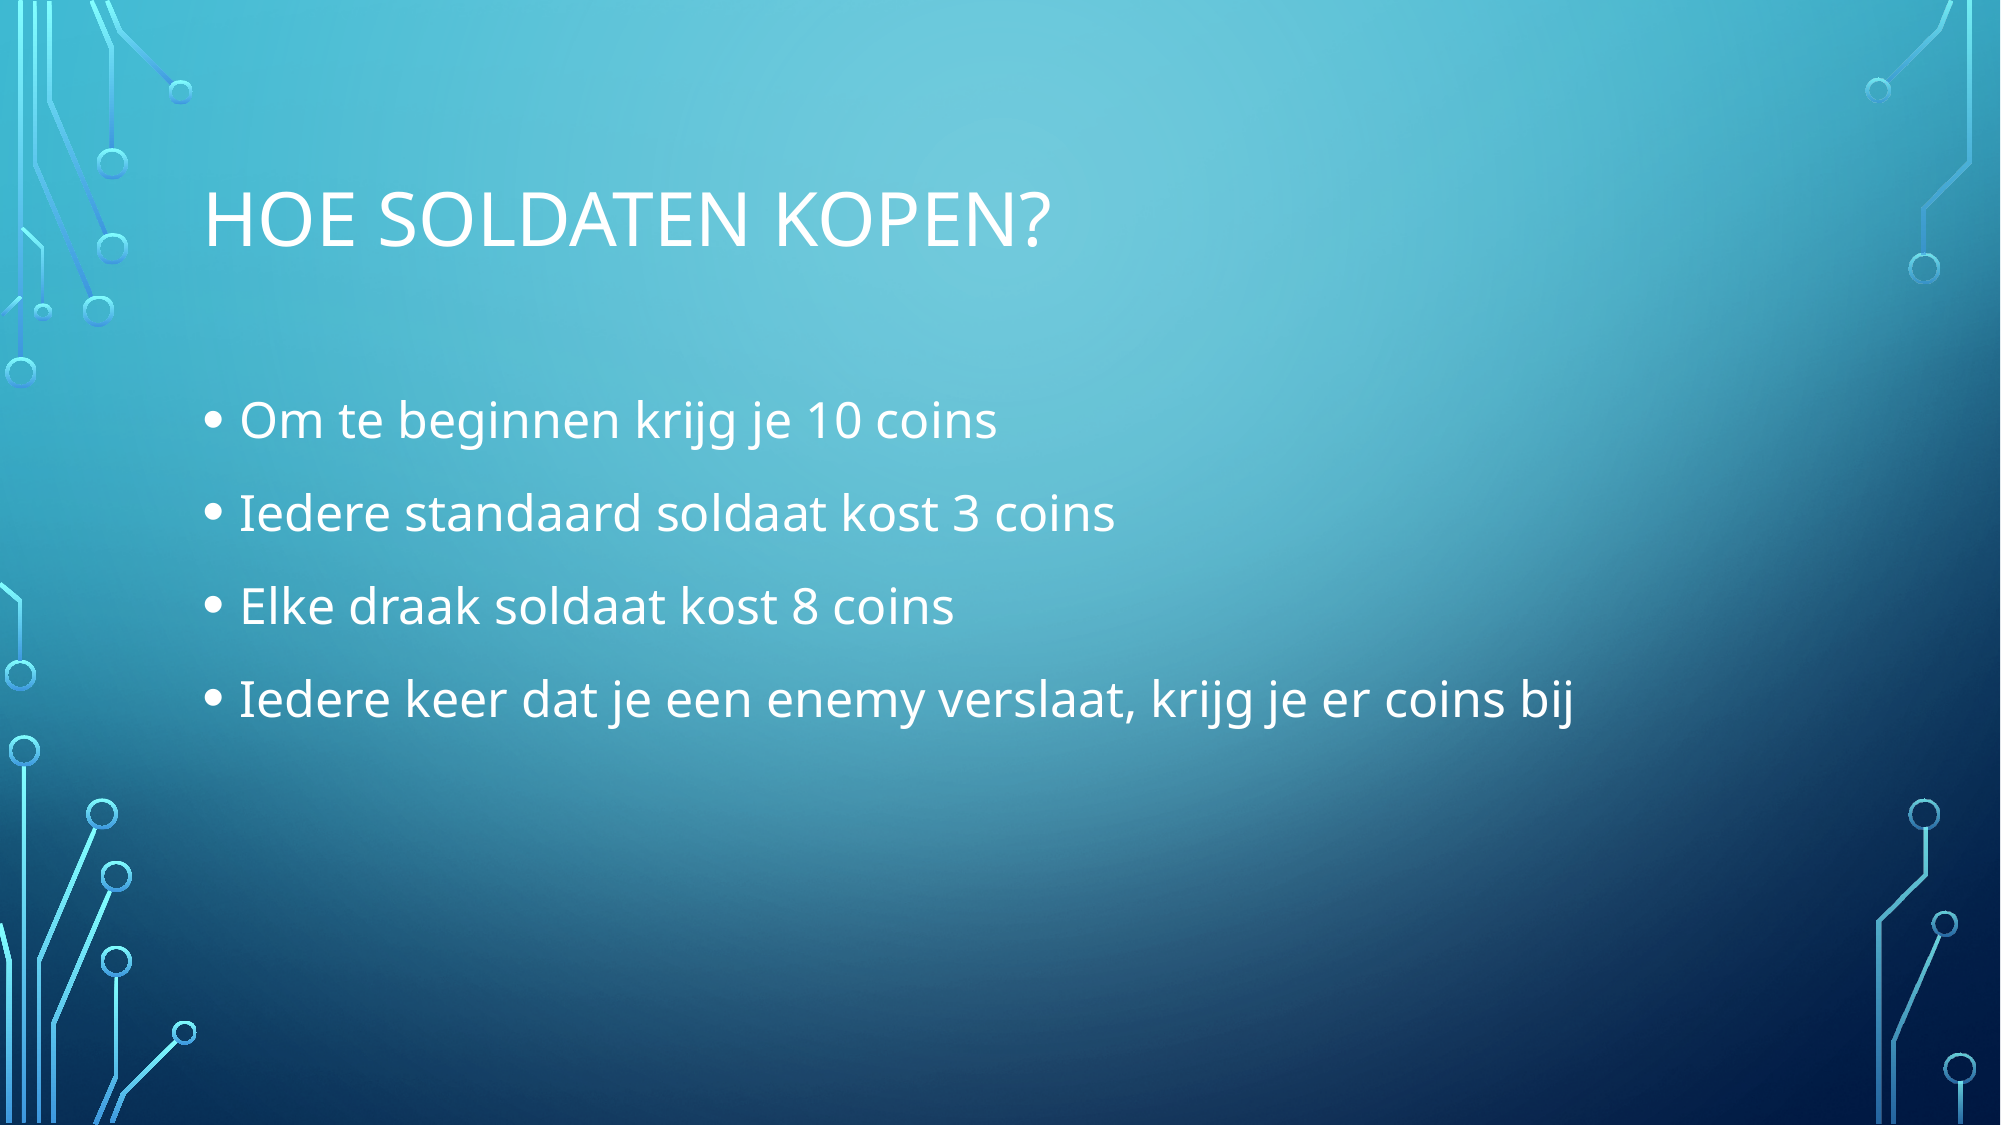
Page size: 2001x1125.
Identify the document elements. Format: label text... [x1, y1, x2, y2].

list Om te beginnen krijg je 10 coins Iedere standaard soldaat kost 3 coins Elke draak soldaat kost 8 coins Iedere keer dat je een enemy verslaat, krijg je er coins bij [187, 369, 1813, 950]
title Hoe soldaten kopen? [187, 101, 1813, 344]
